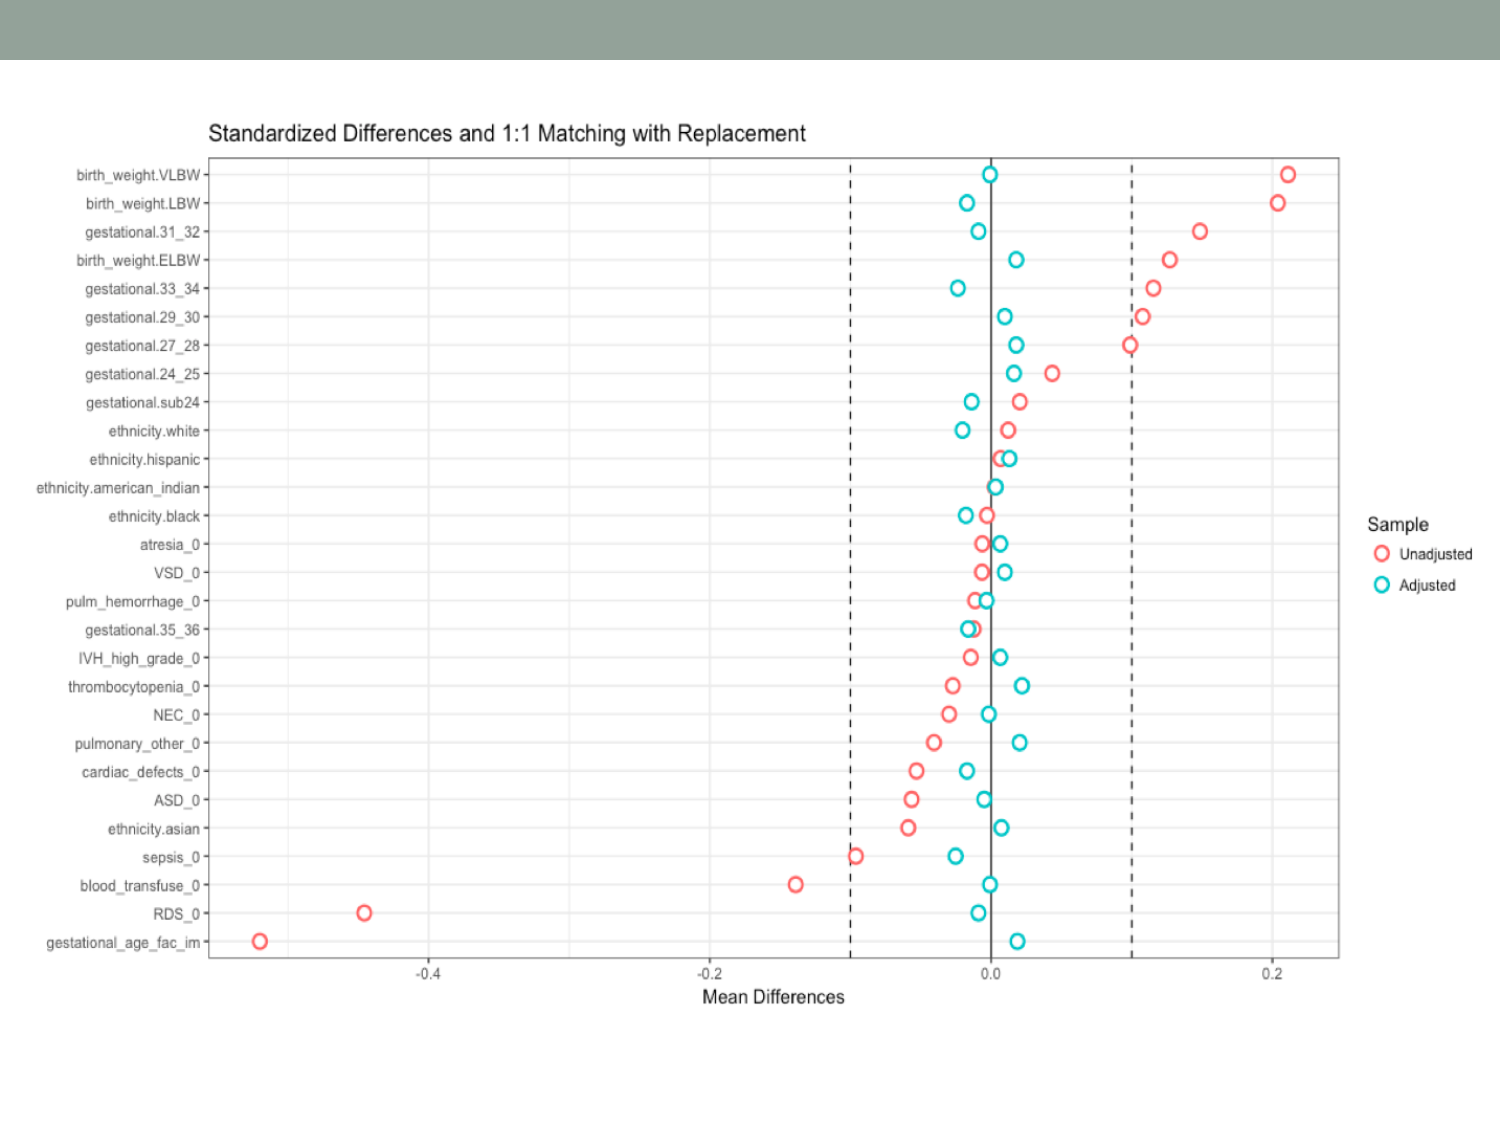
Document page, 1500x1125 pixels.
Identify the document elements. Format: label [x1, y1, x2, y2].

picture [0, 110, 1500, 1015]
